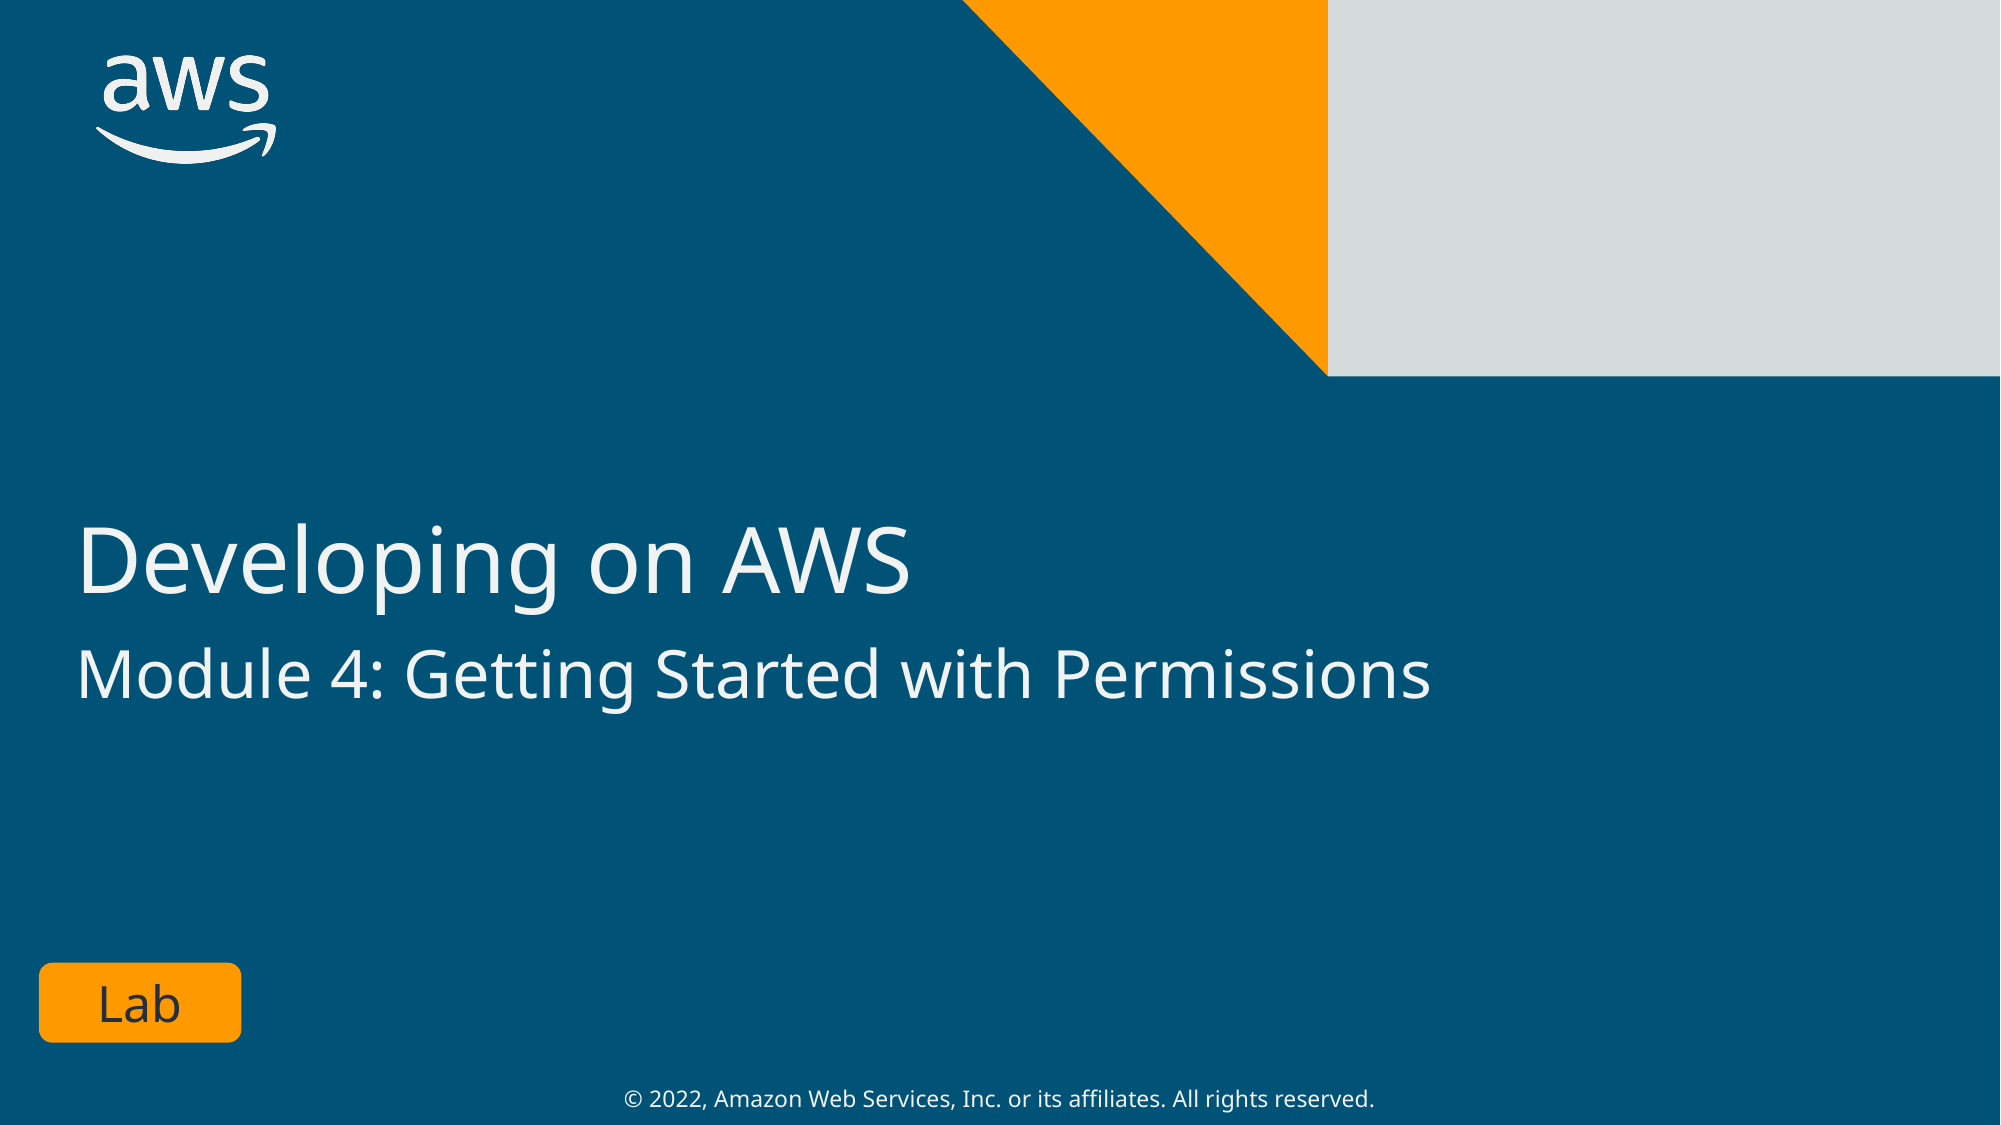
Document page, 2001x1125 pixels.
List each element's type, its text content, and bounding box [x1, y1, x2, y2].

text_box Lab [38, 961, 243, 1044]
title Developing on AWS [60, 376, 1958, 620]
subtitle Module 4: Getting Started with Permissions [60, 623, 1958, 996]
picture [104, 56, 149, 111]
picture [97, 128, 259, 163]
picture [230, 56, 268, 111]
picture [153, 57, 224, 110]
picture [244, 124, 275, 155]
